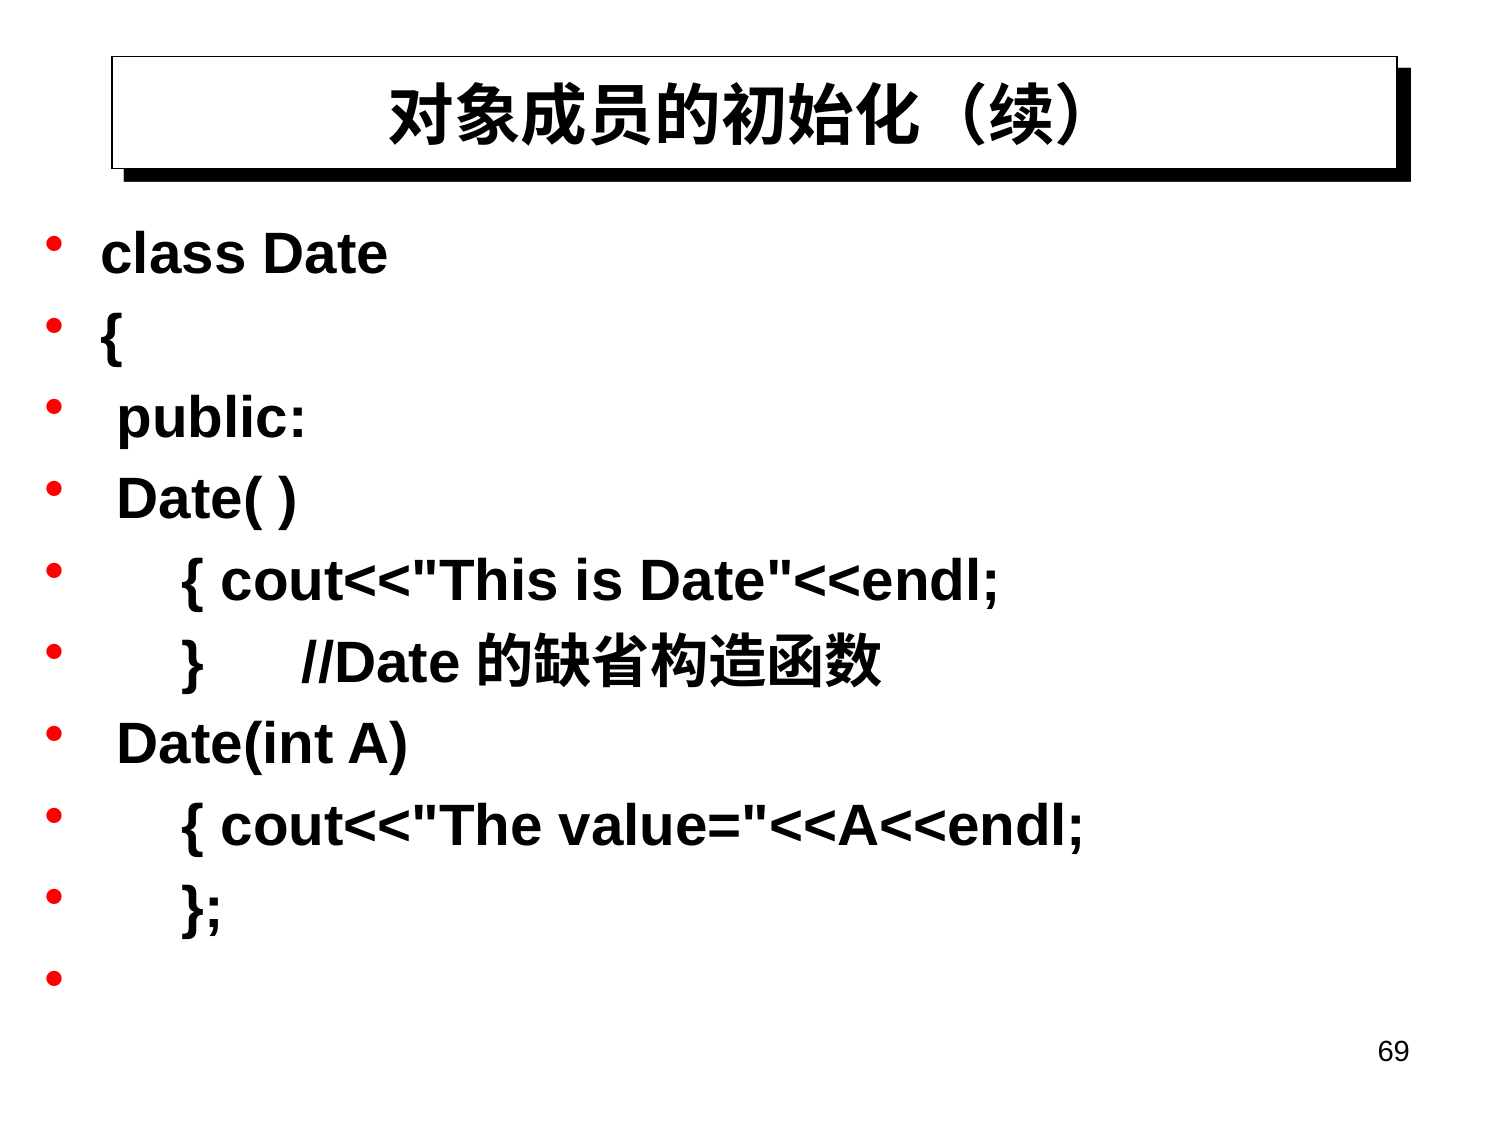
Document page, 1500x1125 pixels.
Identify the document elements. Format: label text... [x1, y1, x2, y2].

list class Date { public: Date( ) { cout<<"This is Date"<<endl; } //Date的缺省构造函数 Date(int A) { cout<<"The value="<<A<<endl; }; [29, 207, 1456, 1047]
slide_number 69 [1074, 1047, 1426, 1103]
title 对象成员的初始化（续） [111, 56, 1398, 169]
